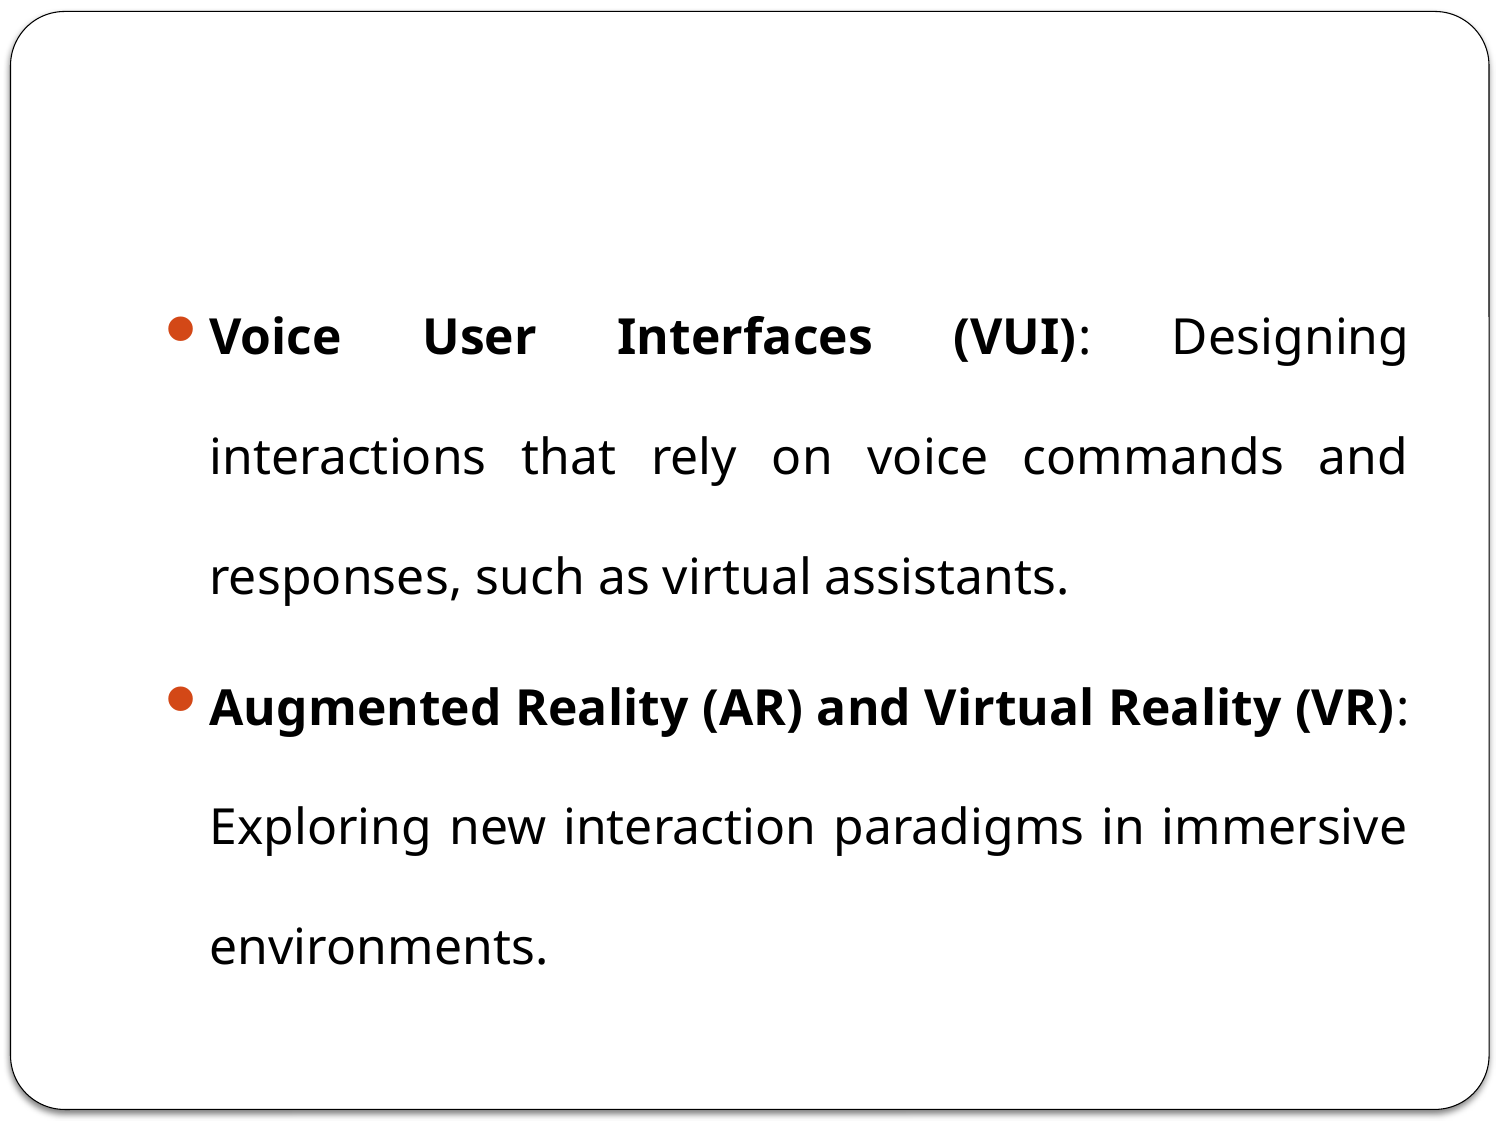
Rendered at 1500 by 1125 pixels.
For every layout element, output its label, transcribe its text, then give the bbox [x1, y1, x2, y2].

list Voice User Interfaces (VUI): Designing interactions that rely on voice commands and responses, such as virtual assistants. Augmented Reality (AR) and Virtual Reality (VR): Exploring new interaction paradigms in immersive environments. [150, 237, 1425, 988]
